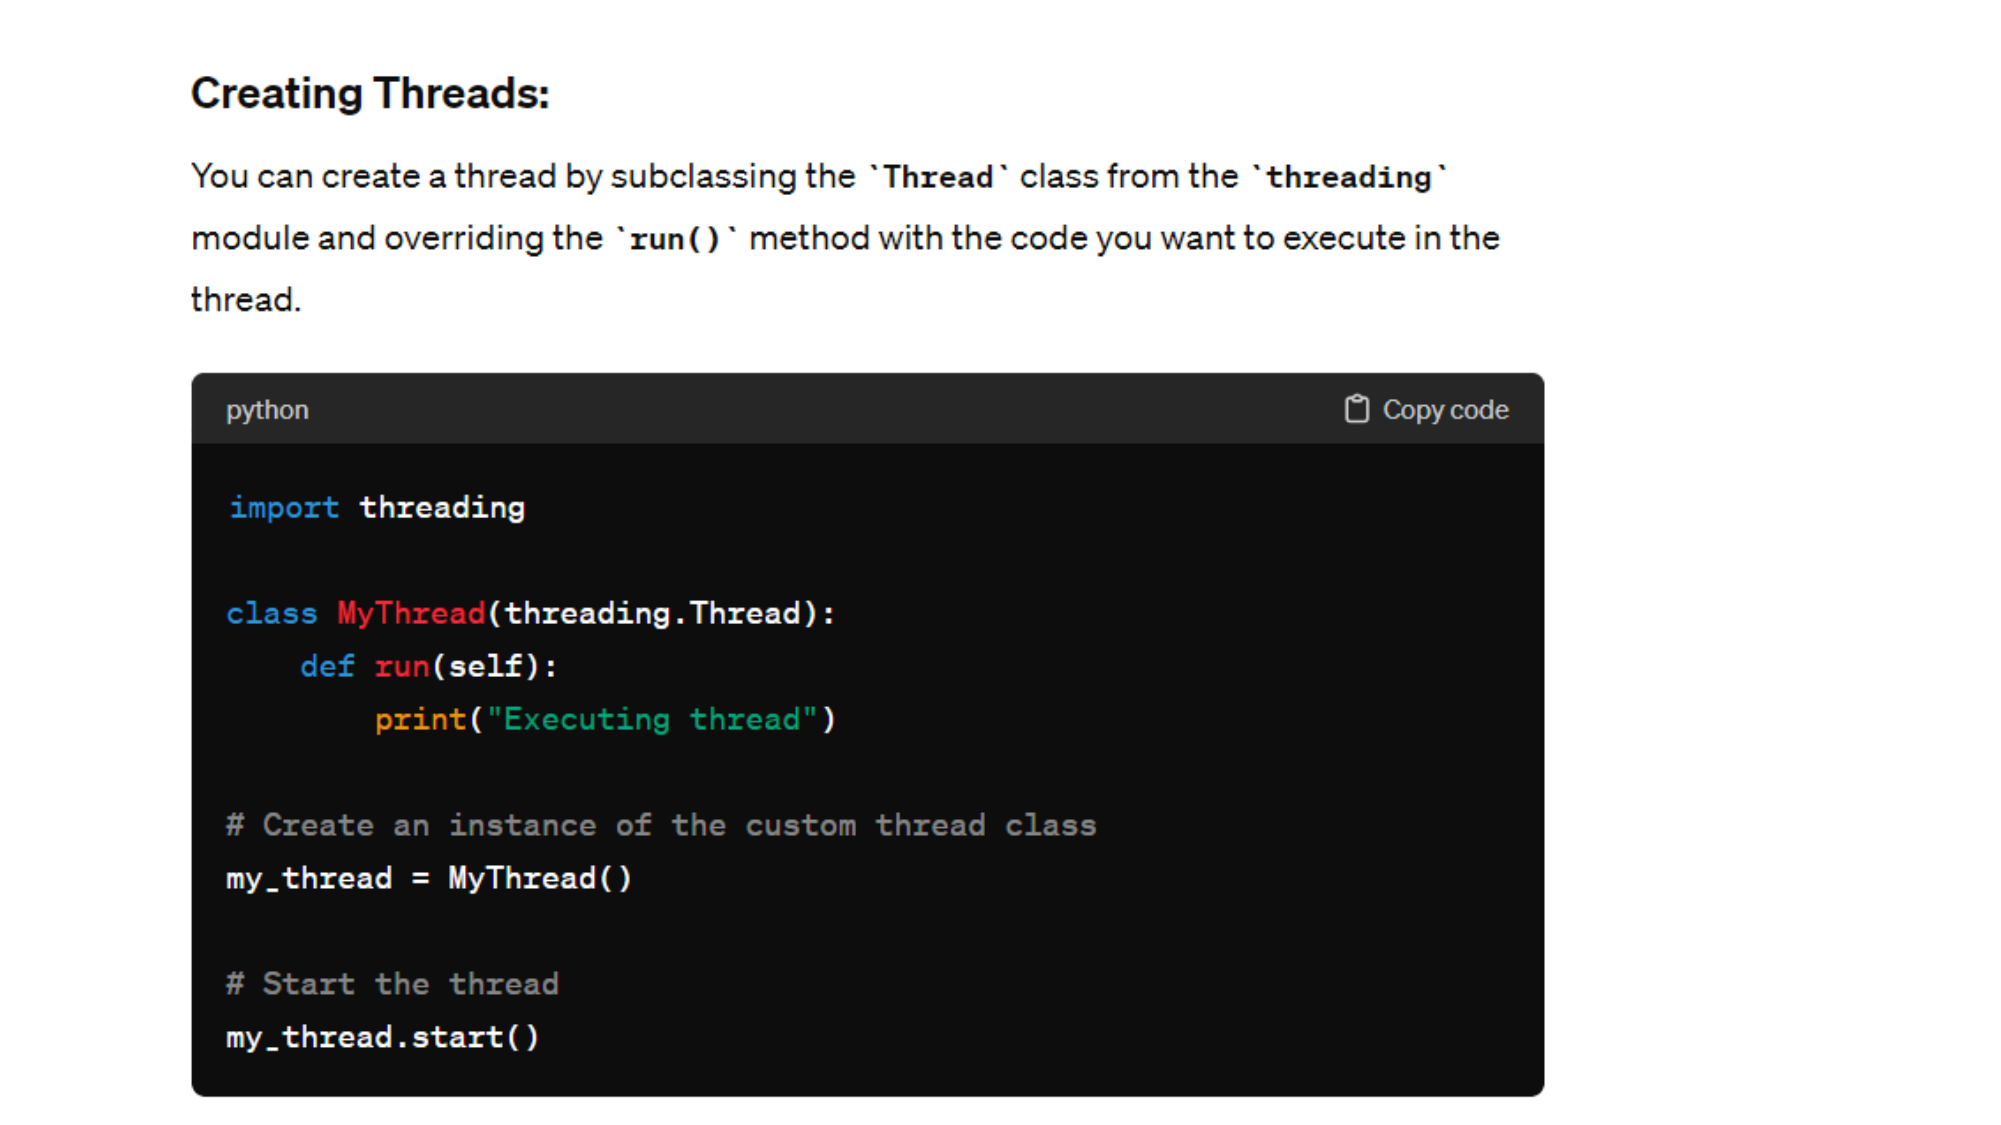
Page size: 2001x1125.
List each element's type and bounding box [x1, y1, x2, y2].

picture [162, 52, 1559, 1107]
